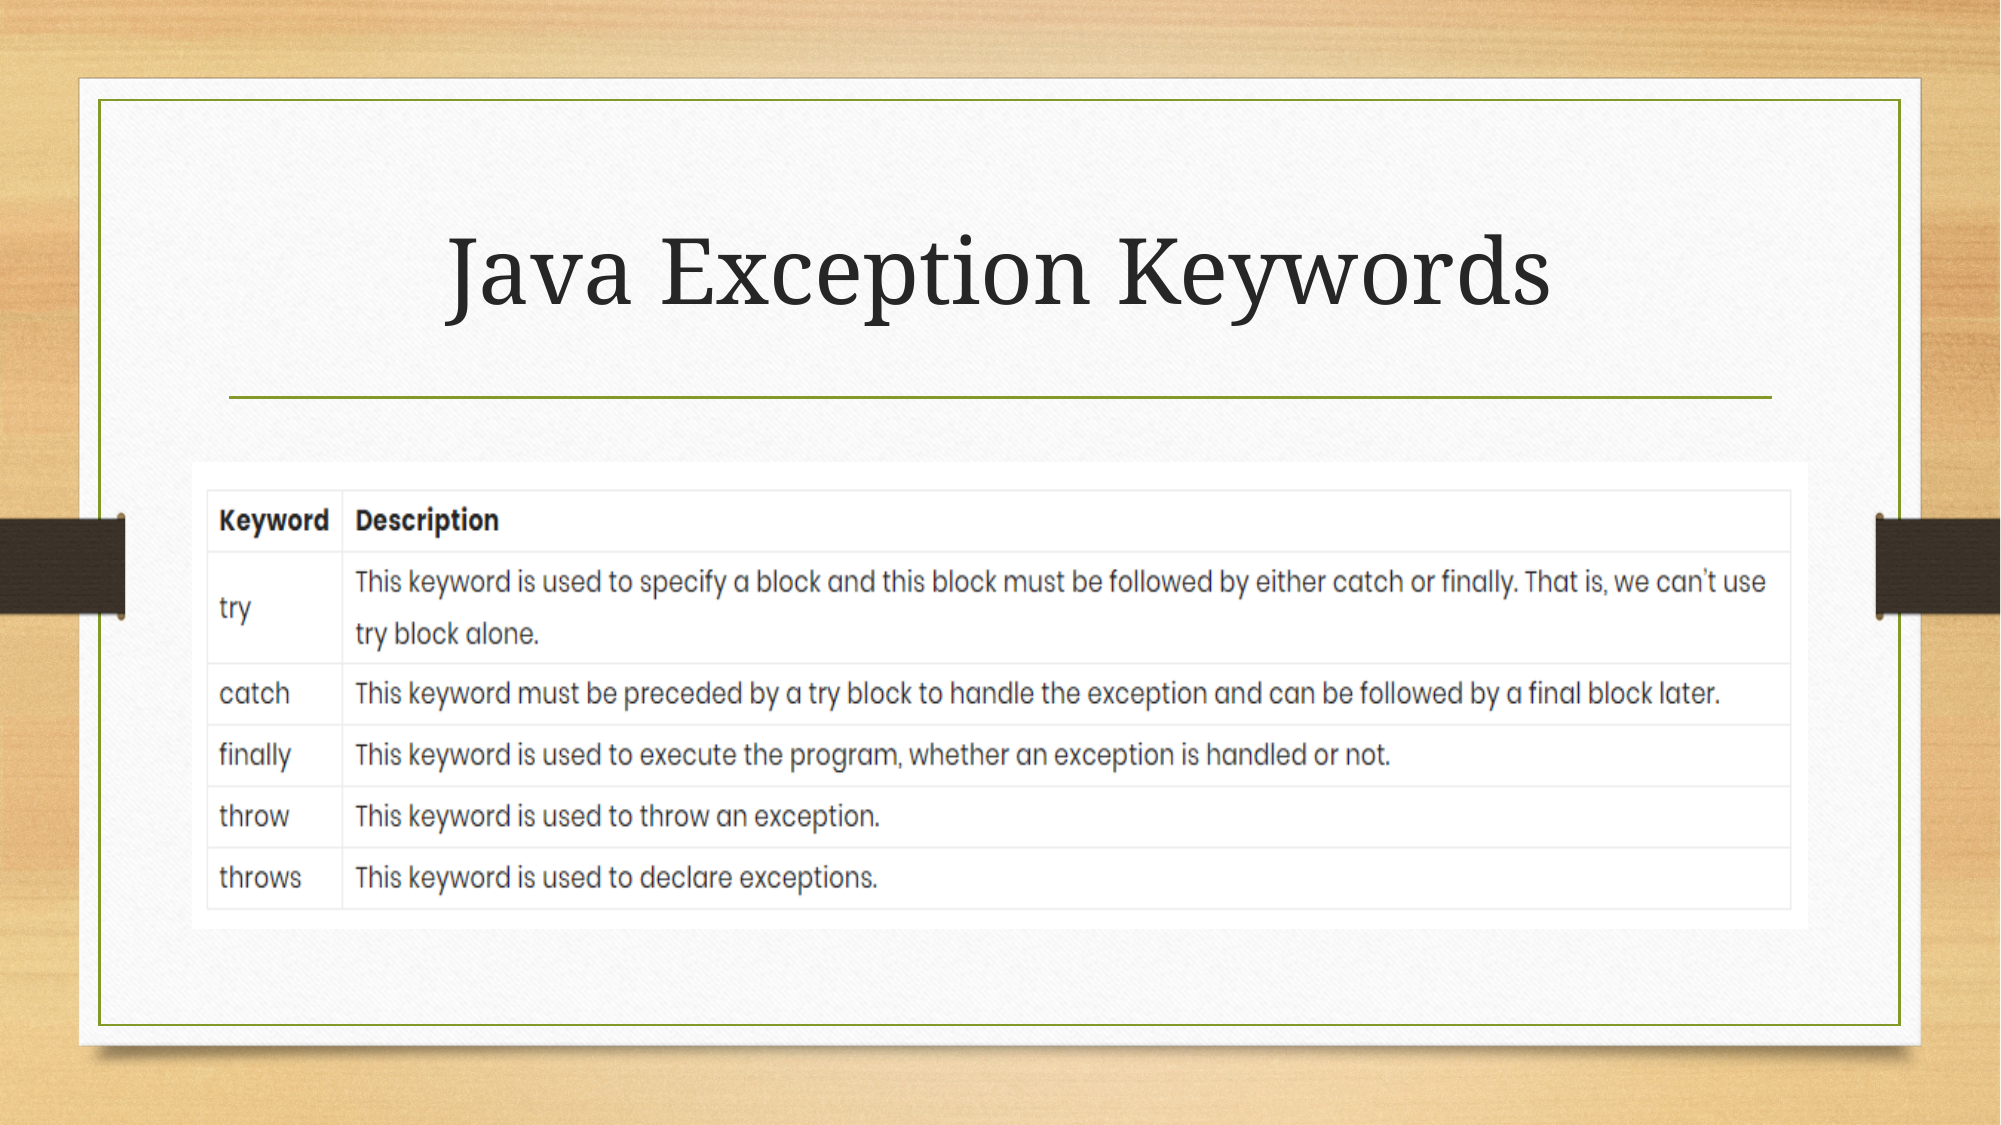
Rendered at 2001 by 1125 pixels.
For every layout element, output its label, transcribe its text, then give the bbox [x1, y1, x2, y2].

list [192, 462, 1808, 929]
picture [0, 0, 2001, 1125]
title Java Exception Keywords [212, 161, 1788, 375]
